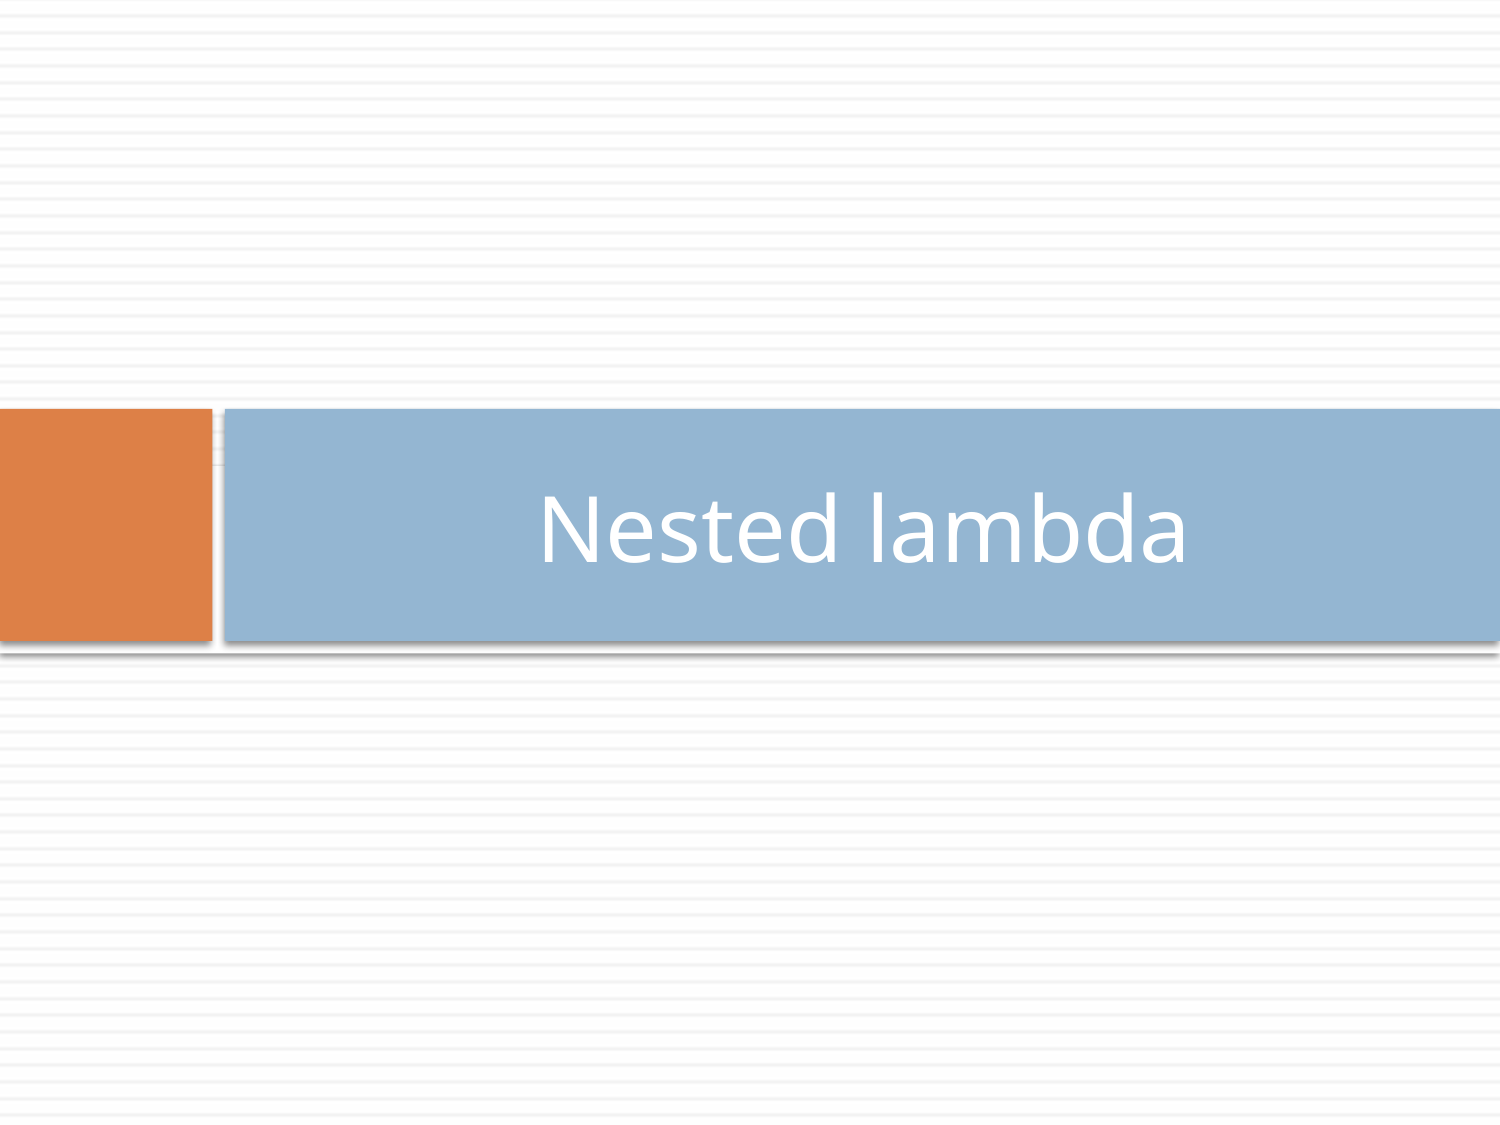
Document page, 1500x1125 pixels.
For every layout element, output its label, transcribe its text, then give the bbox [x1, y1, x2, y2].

title Nested lambda [238, 444, 1489, 607]
